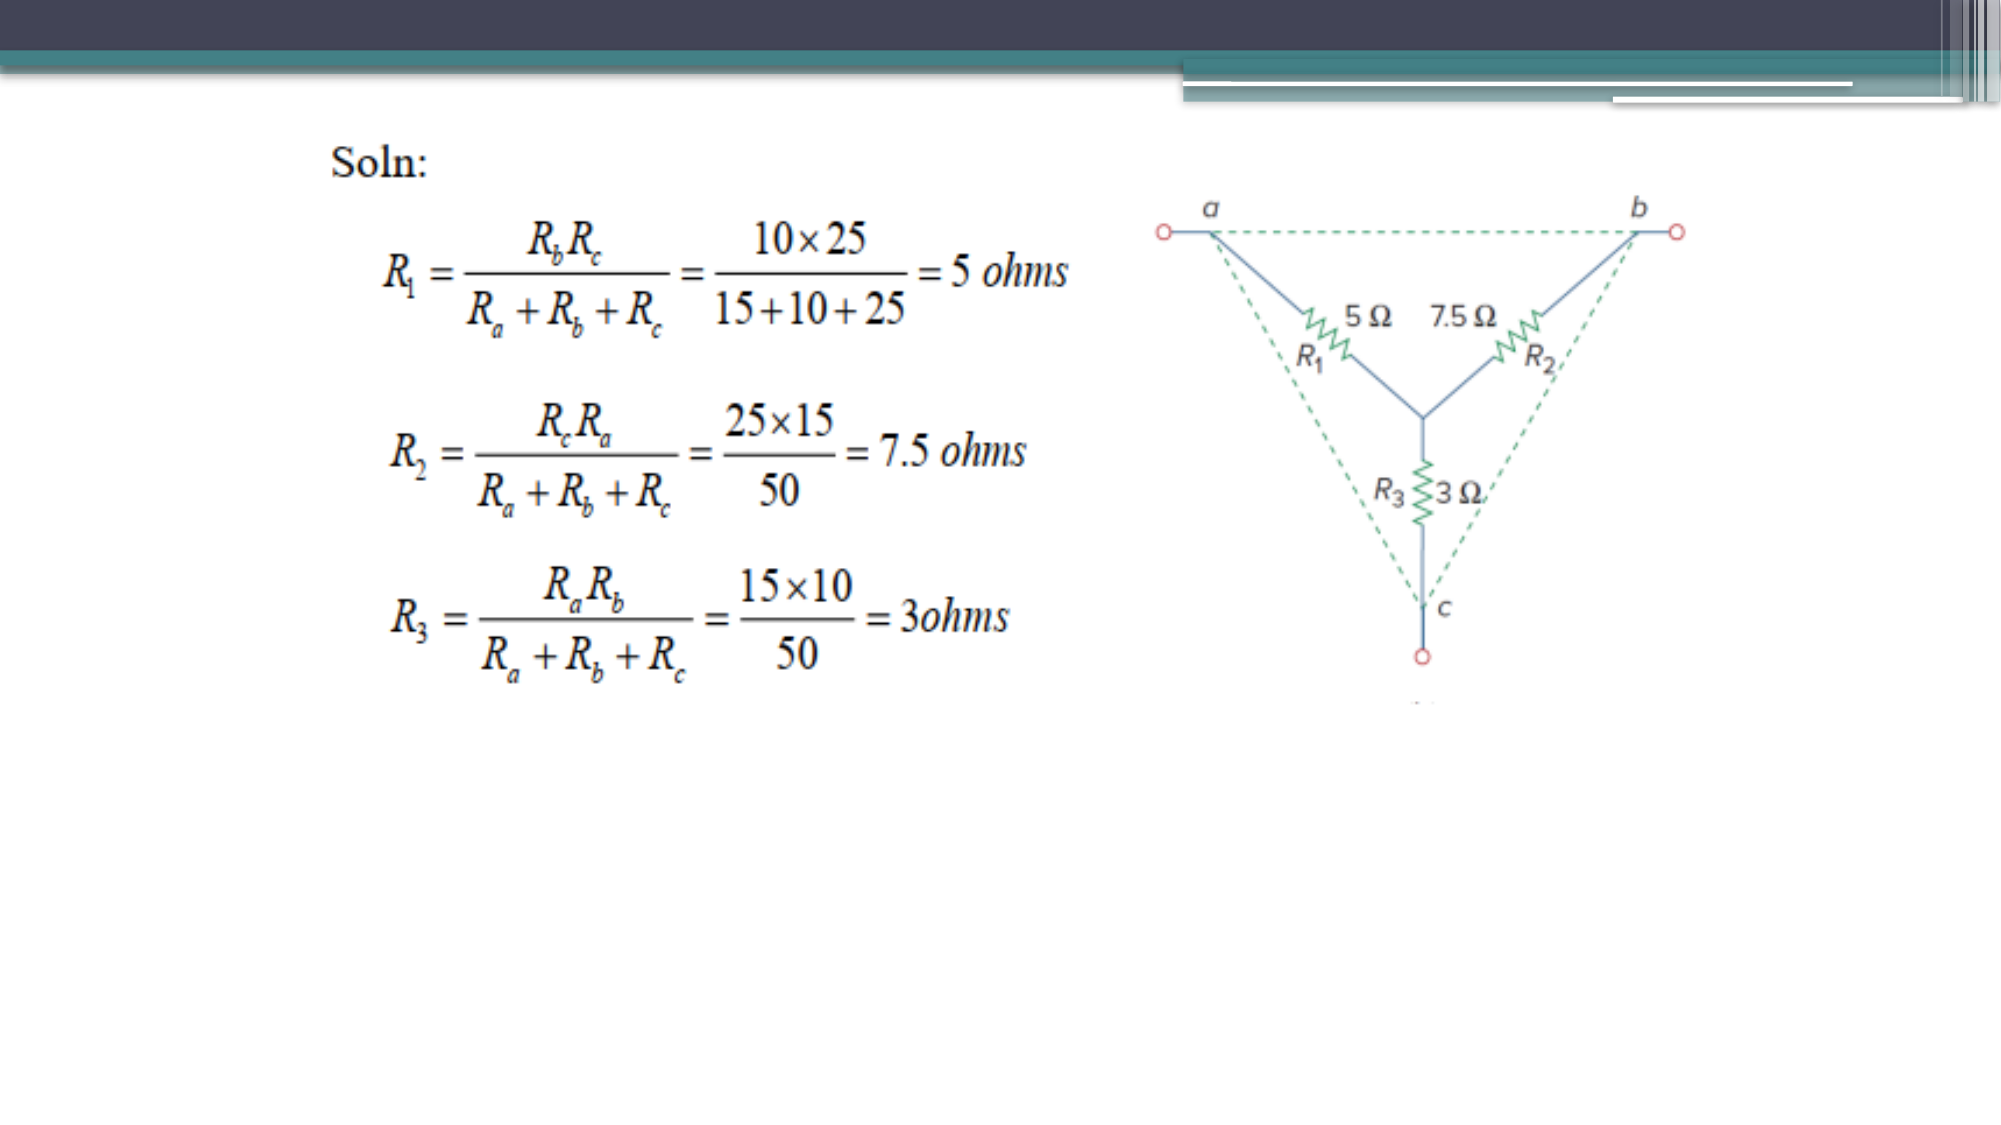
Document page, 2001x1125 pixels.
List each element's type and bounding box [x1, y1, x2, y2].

picture [324, 124, 1729, 763]
